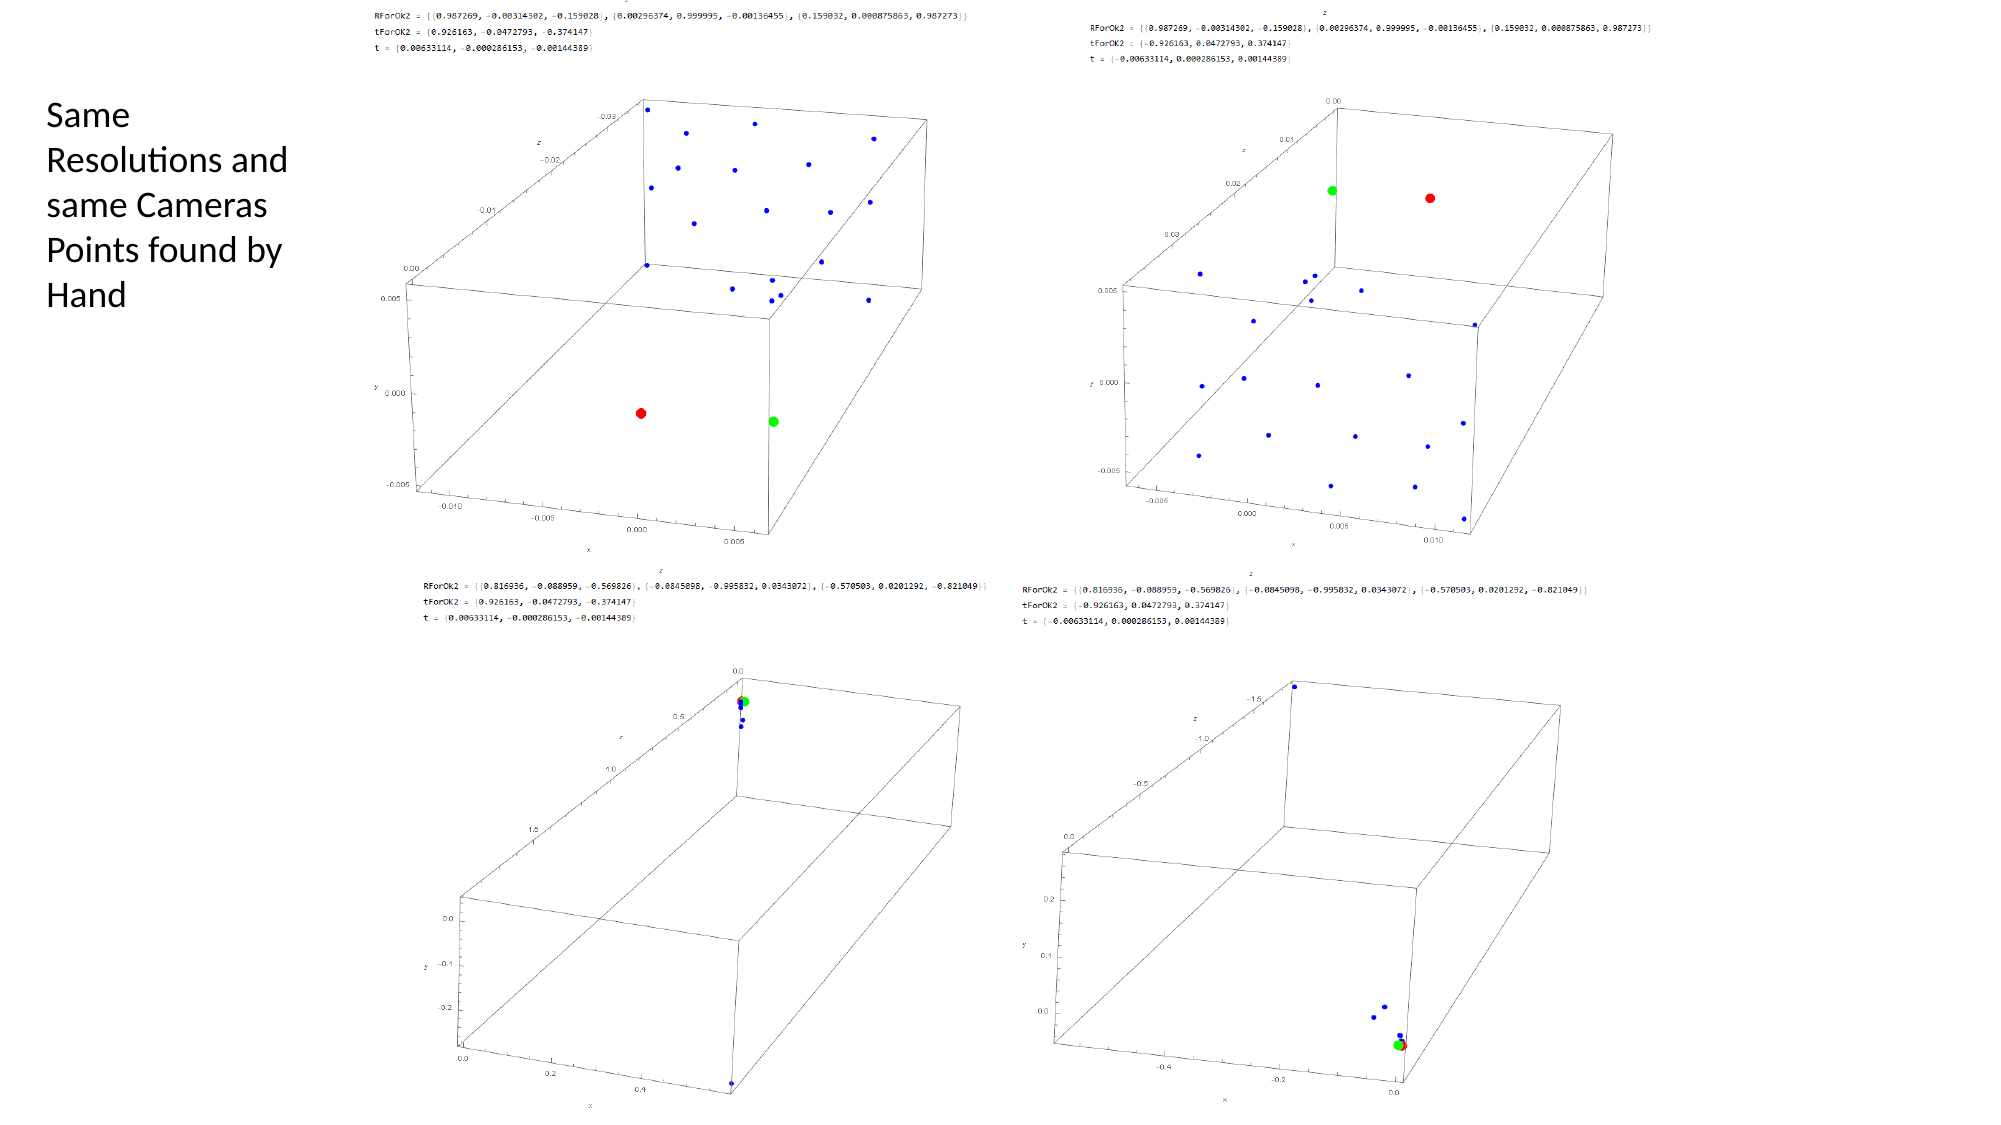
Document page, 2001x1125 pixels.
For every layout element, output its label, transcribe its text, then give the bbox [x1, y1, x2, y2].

picture [363, 0, 1694, 1125]
text_box Same Resolutions and same Cameras Points found by Hand [31, 82, 305, 323]
